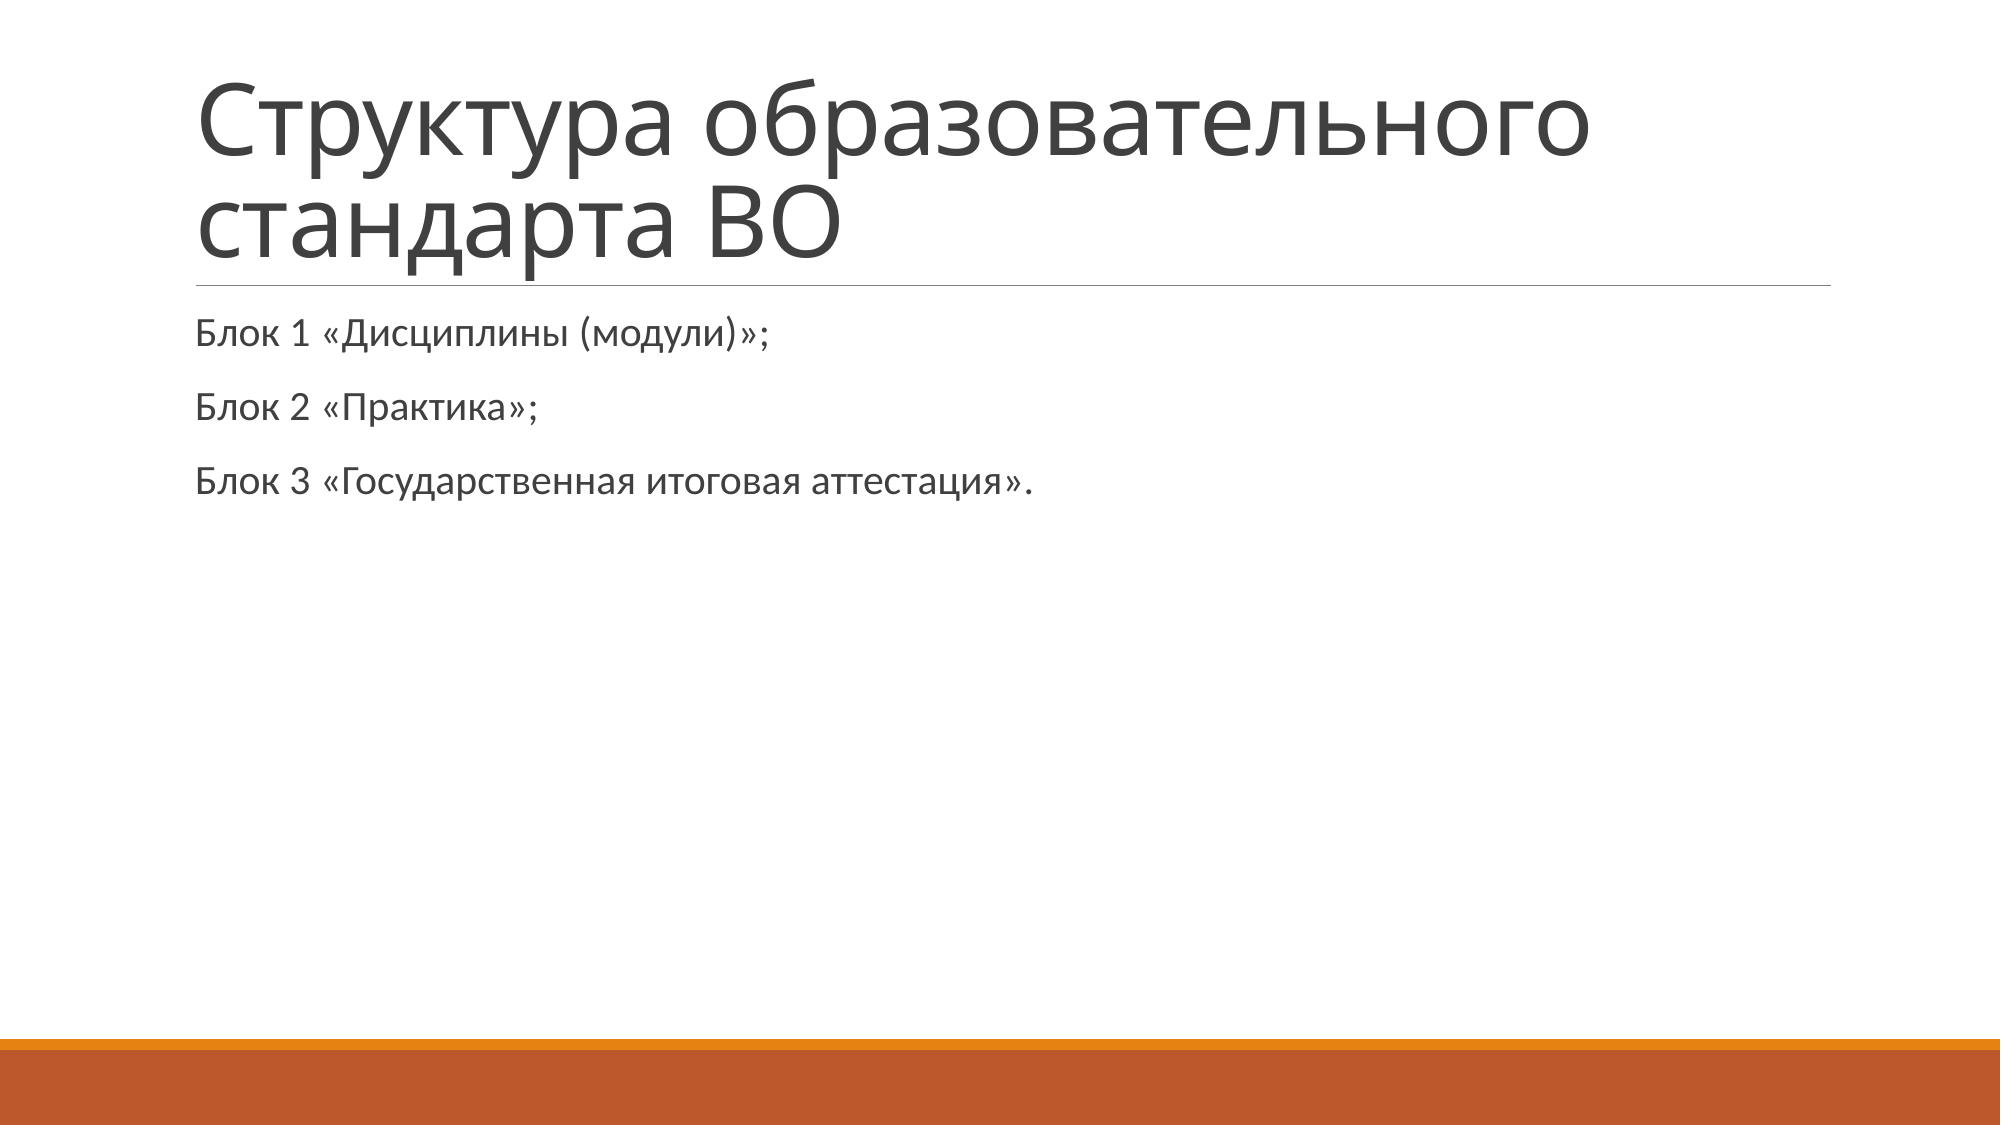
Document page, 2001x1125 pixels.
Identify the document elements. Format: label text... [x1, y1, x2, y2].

list Блок 1 «Дисциплины (модули)»; Блок 2 «Практика»; Блок 3 «Государственная итоговая аттестация». [180, 302, 1830, 963]
title Структура образовательного стандарта ВО [180, 47, 1830, 285]
